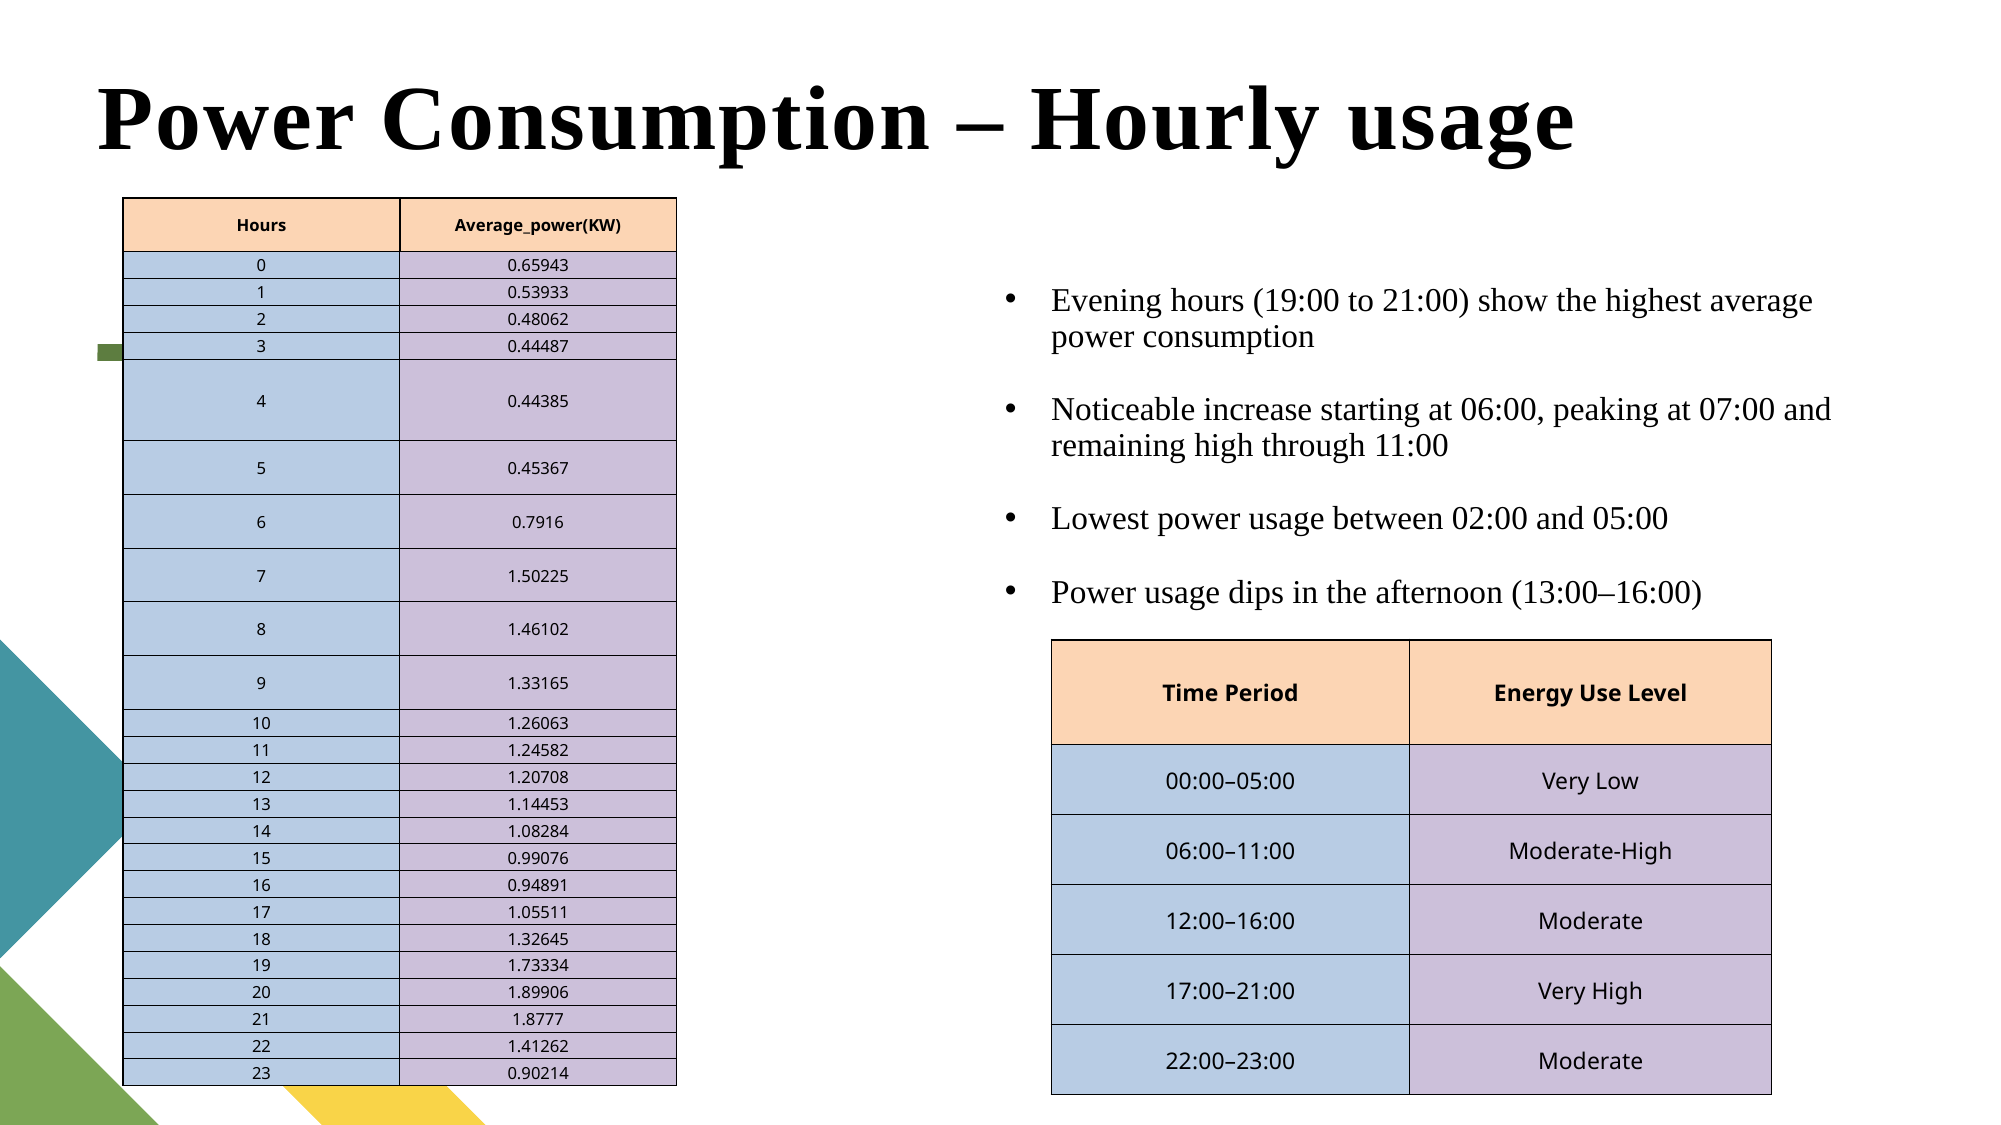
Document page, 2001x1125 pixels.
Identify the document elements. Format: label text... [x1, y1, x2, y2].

table_cell 0.99076 [486, 844, 676, 870]
table_header Average_power(KW) [401, 199, 676, 251]
table_cell 6 [124, 495, 399, 548]
table_cell 1.33165 [486, 656, 676, 709]
table_cell 0.90214 [486, 1059, 676, 1085]
table_cell 12:00–16:00 [1052, 885, 1409, 954]
table_cell Very High [1410, 955, 1771, 1024]
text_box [0, 639, 486, 1125]
table_cell 1.26063 [486, 710, 676, 736]
table_cell 1.14453 [486, 791, 676, 817]
table_cell 1.05511 [486, 898, 676, 924]
table_cell 1 [124, 279, 399, 305]
list Evening hours (19:00 to 21:00) show the highest average power consumption Noticeable increase starting at 06:00, peaking at 07:00 and remaining high through 11:00 Lowest power usage between 02:00 and 05:00 Power usage dips in the afternoon (13:00–16:00) [1004, 245, 1865, 760]
table_cell 1.46102 [400, 602, 676, 655]
table_cell Moderate-High [1410, 815, 1771, 884]
table_cell 1.89906 [486, 979, 676, 1005]
table_cell 7 [124, 549, 399, 601]
table_cell 1.08284 [486, 818, 676, 843]
table_cell 0.45367 [400, 441, 676, 494]
table_cell 1.32645 [486, 925, 676, 951]
table_cell 0.44385 [400, 360, 676, 440]
table_cell 06:00–11:00 [1052, 815, 1409, 884]
table_cell 1.20708 [486, 764, 676, 790]
title Power Consumption – Hourly usage [97, 16, 1882, 168]
table_header Energy Use Level [1410, 641, 1771, 744]
table_cell 1.50225 [400, 549, 676, 601]
table_cell Moderate [1410, 1025, 1771, 1094]
table_cell 3 [124, 333, 399, 359]
table_cell 17:00–21:00 [1052, 955, 1409, 1024]
table_cell 0.65943 [400, 252, 676, 278]
table_cell 1.73334 [486, 952, 676, 978]
table_cell 1.41262 [486, 1033, 676, 1058]
table_cell 0.94891 [486, 871, 676, 897]
table_cell 22:00–23:00 [1052, 1025, 1409, 1094]
table_cell 2 [124, 306, 399, 332]
table_cell Very Low [1410, 745, 1771, 814]
table_cell 4 [124, 360, 399, 440]
table_header Hours [124, 199, 399, 251]
table_cell 00:00–05:00 [1052, 745, 1409, 814]
table_cell 1.8777 [486, 1006, 676, 1032]
table_header Time Period [1052, 641, 1409, 744]
table_cell 1.24582 [486, 737, 676, 763]
table_cell 8 [124, 602, 399, 639]
table_cell 0.44487 [400, 333, 676, 359]
table_cell 0.53933 [400, 279, 676, 305]
table_cell Moderate [1410, 885, 1771, 954]
table_cell 0.7916 [400, 495, 676, 548]
table_cell 0 [124, 252, 399, 278]
table_cell 0.48062 [400, 306, 676, 332]
table_cell 5 [124, 441, 399, 494]
